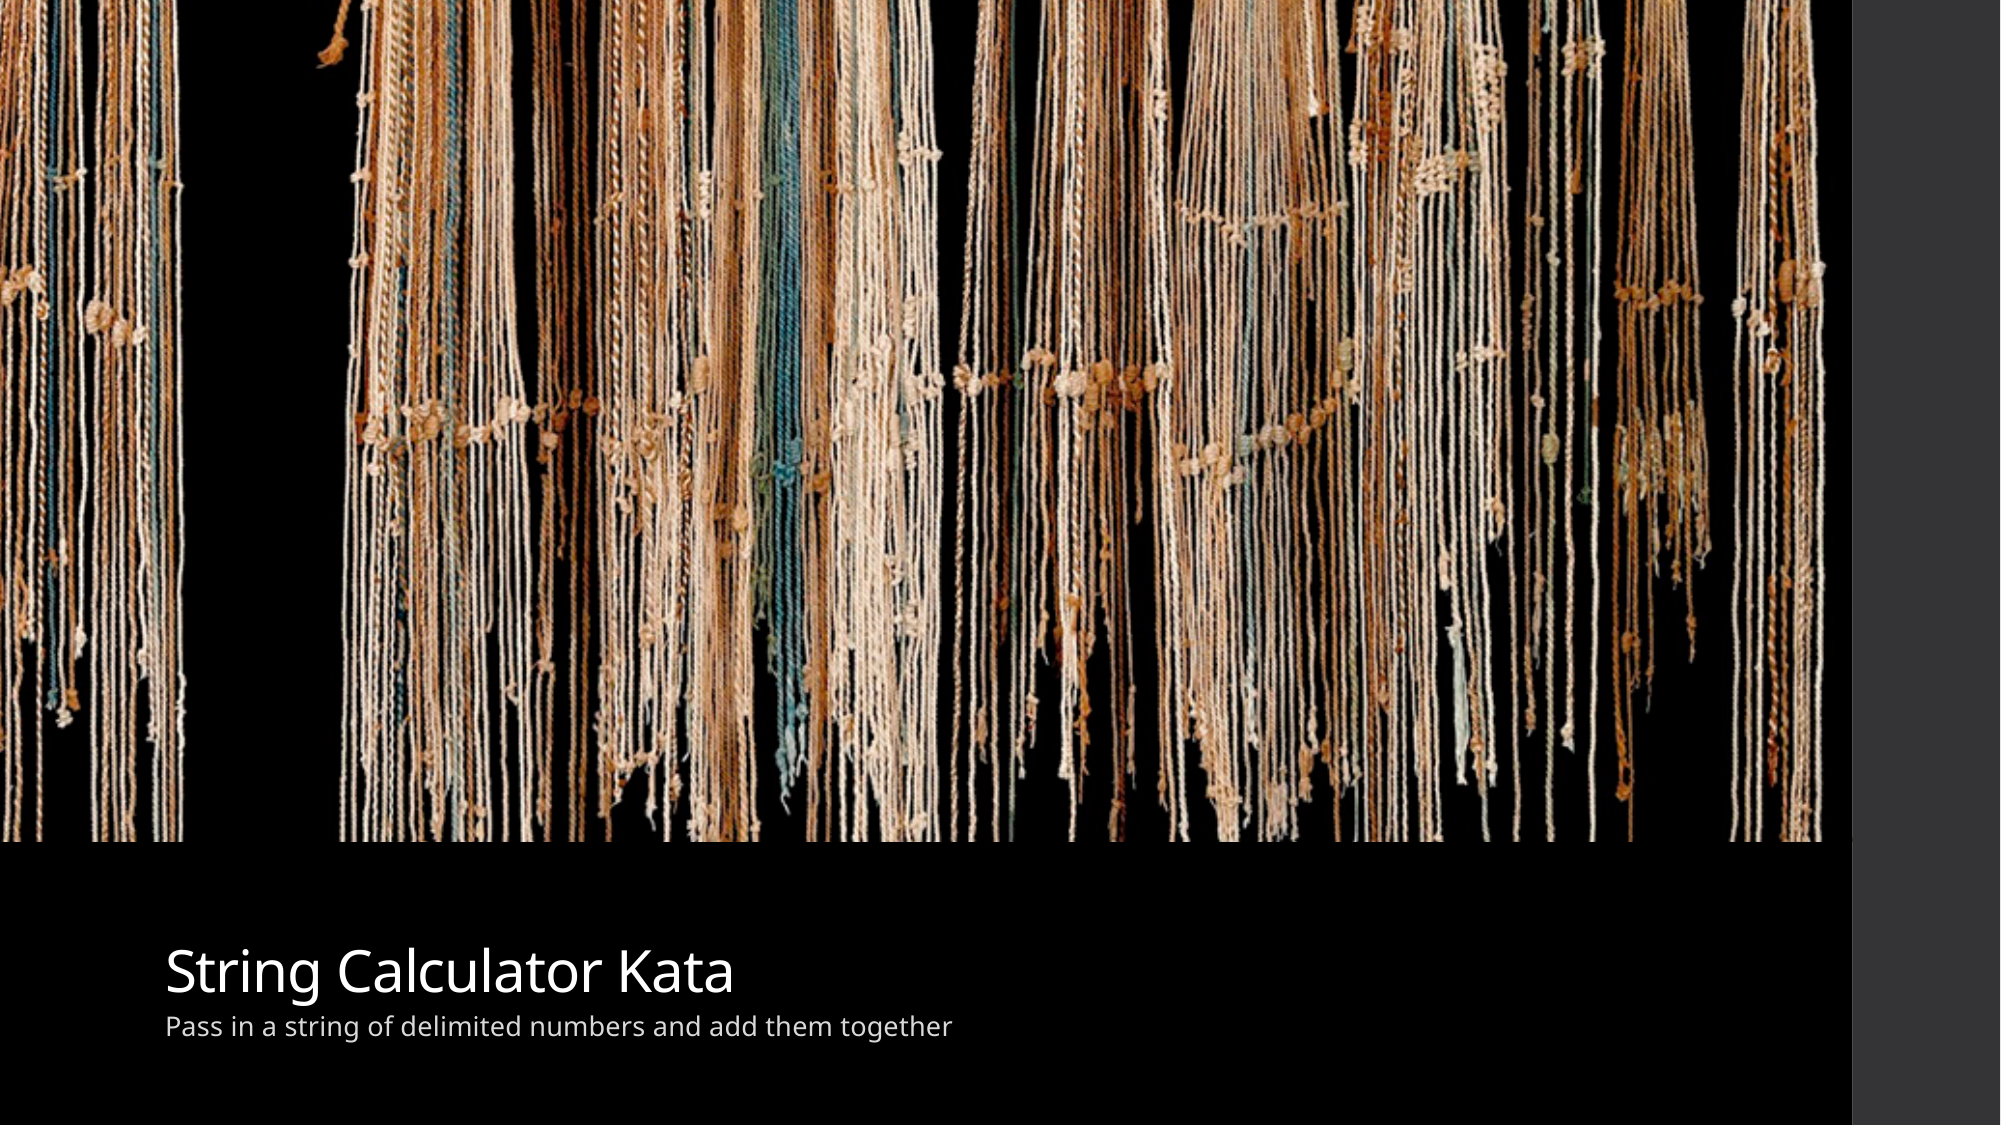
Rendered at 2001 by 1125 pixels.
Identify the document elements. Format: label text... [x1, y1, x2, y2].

list Pass in a string of delimited numbers and add them together [150, 1002, 1788, 1100]
title String Calculator Kata [150, 862, 1788, 1002]
picture [0, 0, 1853, 842]
